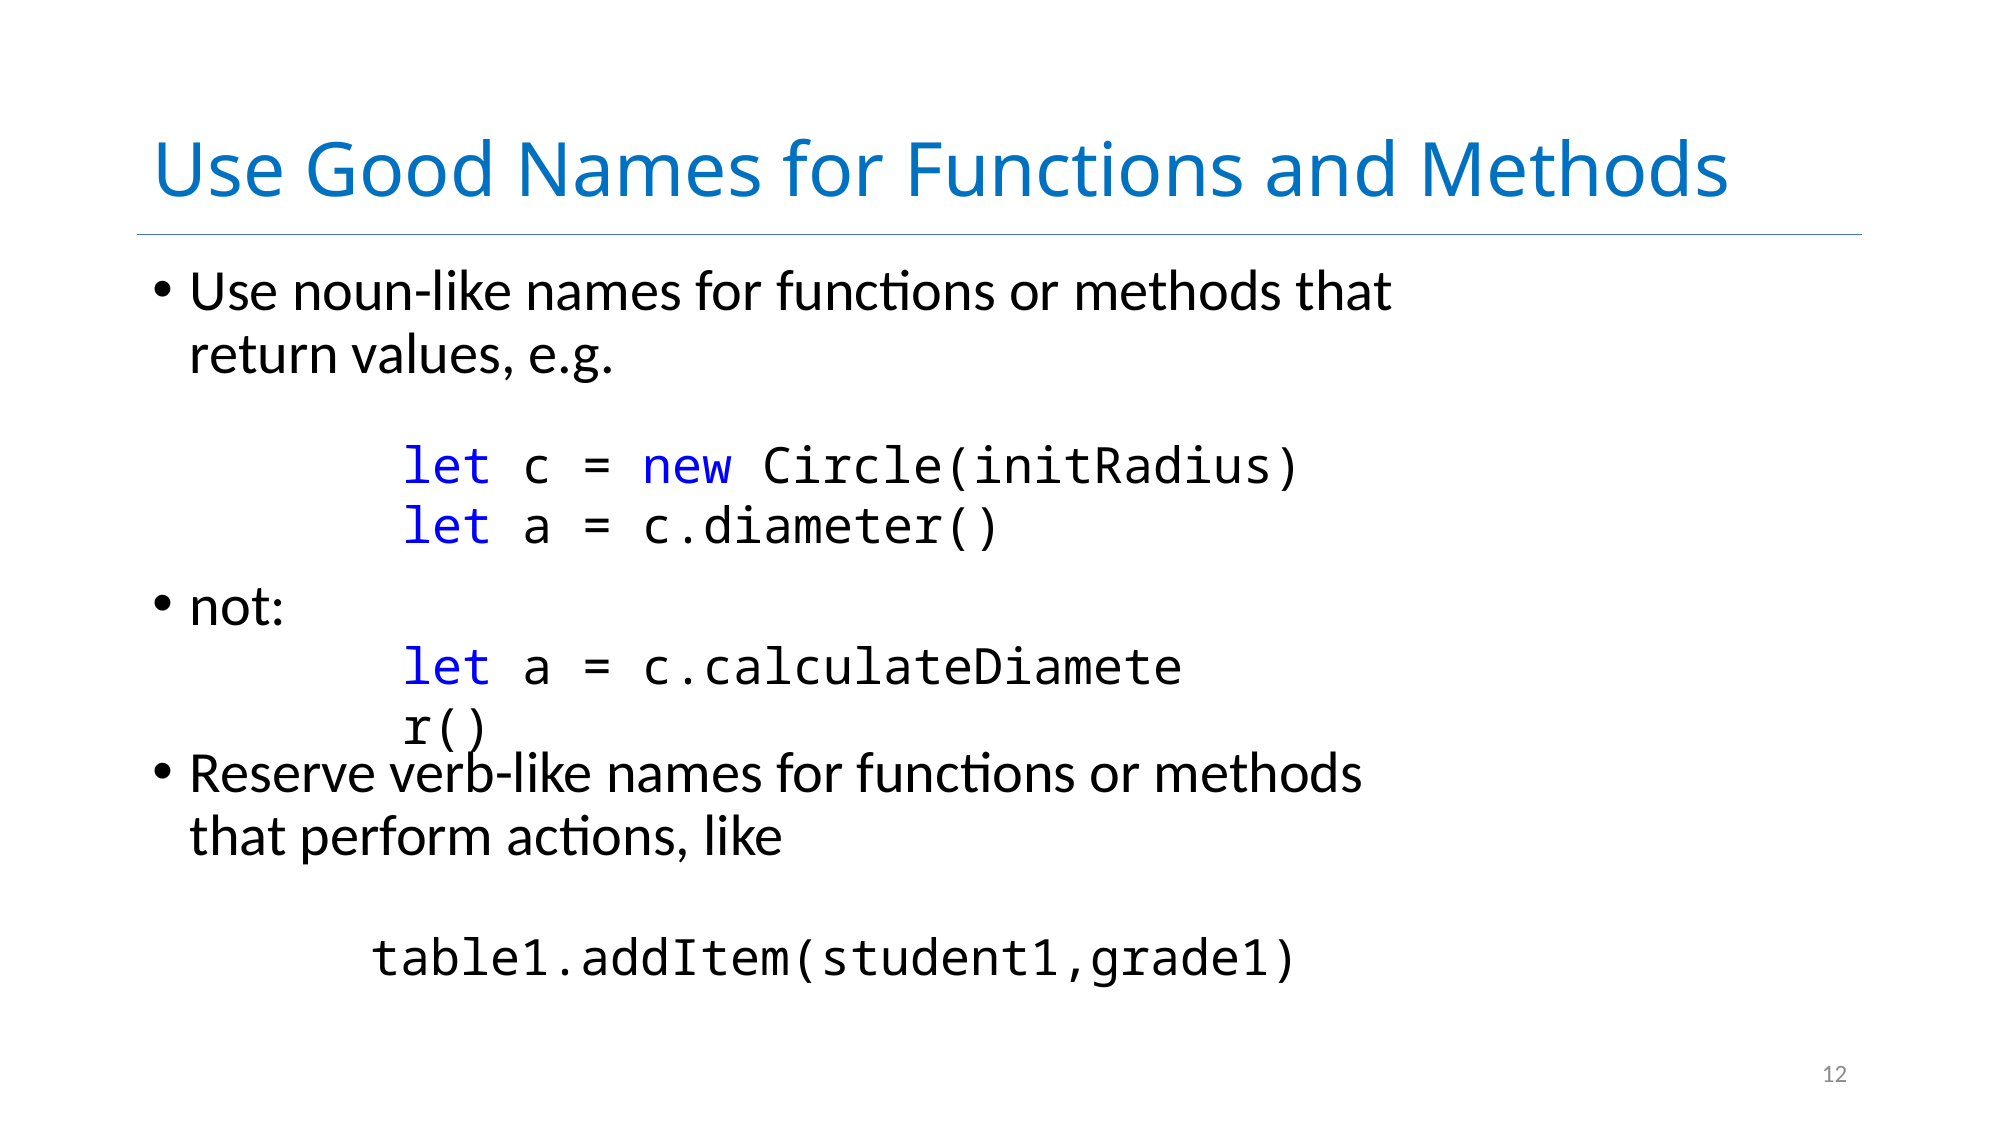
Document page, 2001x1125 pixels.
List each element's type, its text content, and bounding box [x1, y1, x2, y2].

slide_number 12 [1412, 1042, 1863, 1103]
text_box let a = c.calculateDiameter() [388, 626, 1221, 762]
text_box let c = new Circle(initRadius) let a = c.diameter() [388, 425, 1388, 561]
list Use noun-like names for functions or methods that return values, e.g. not: Reserve verb-like names for functions or methods that perform actions, like [137, 252, 1432, 967]
text_box table1.addItem(student1,grade1) [355, 918, 1315, 994]
title Use Good Names for Functions and Methods [137, 3, 1863, 221]
